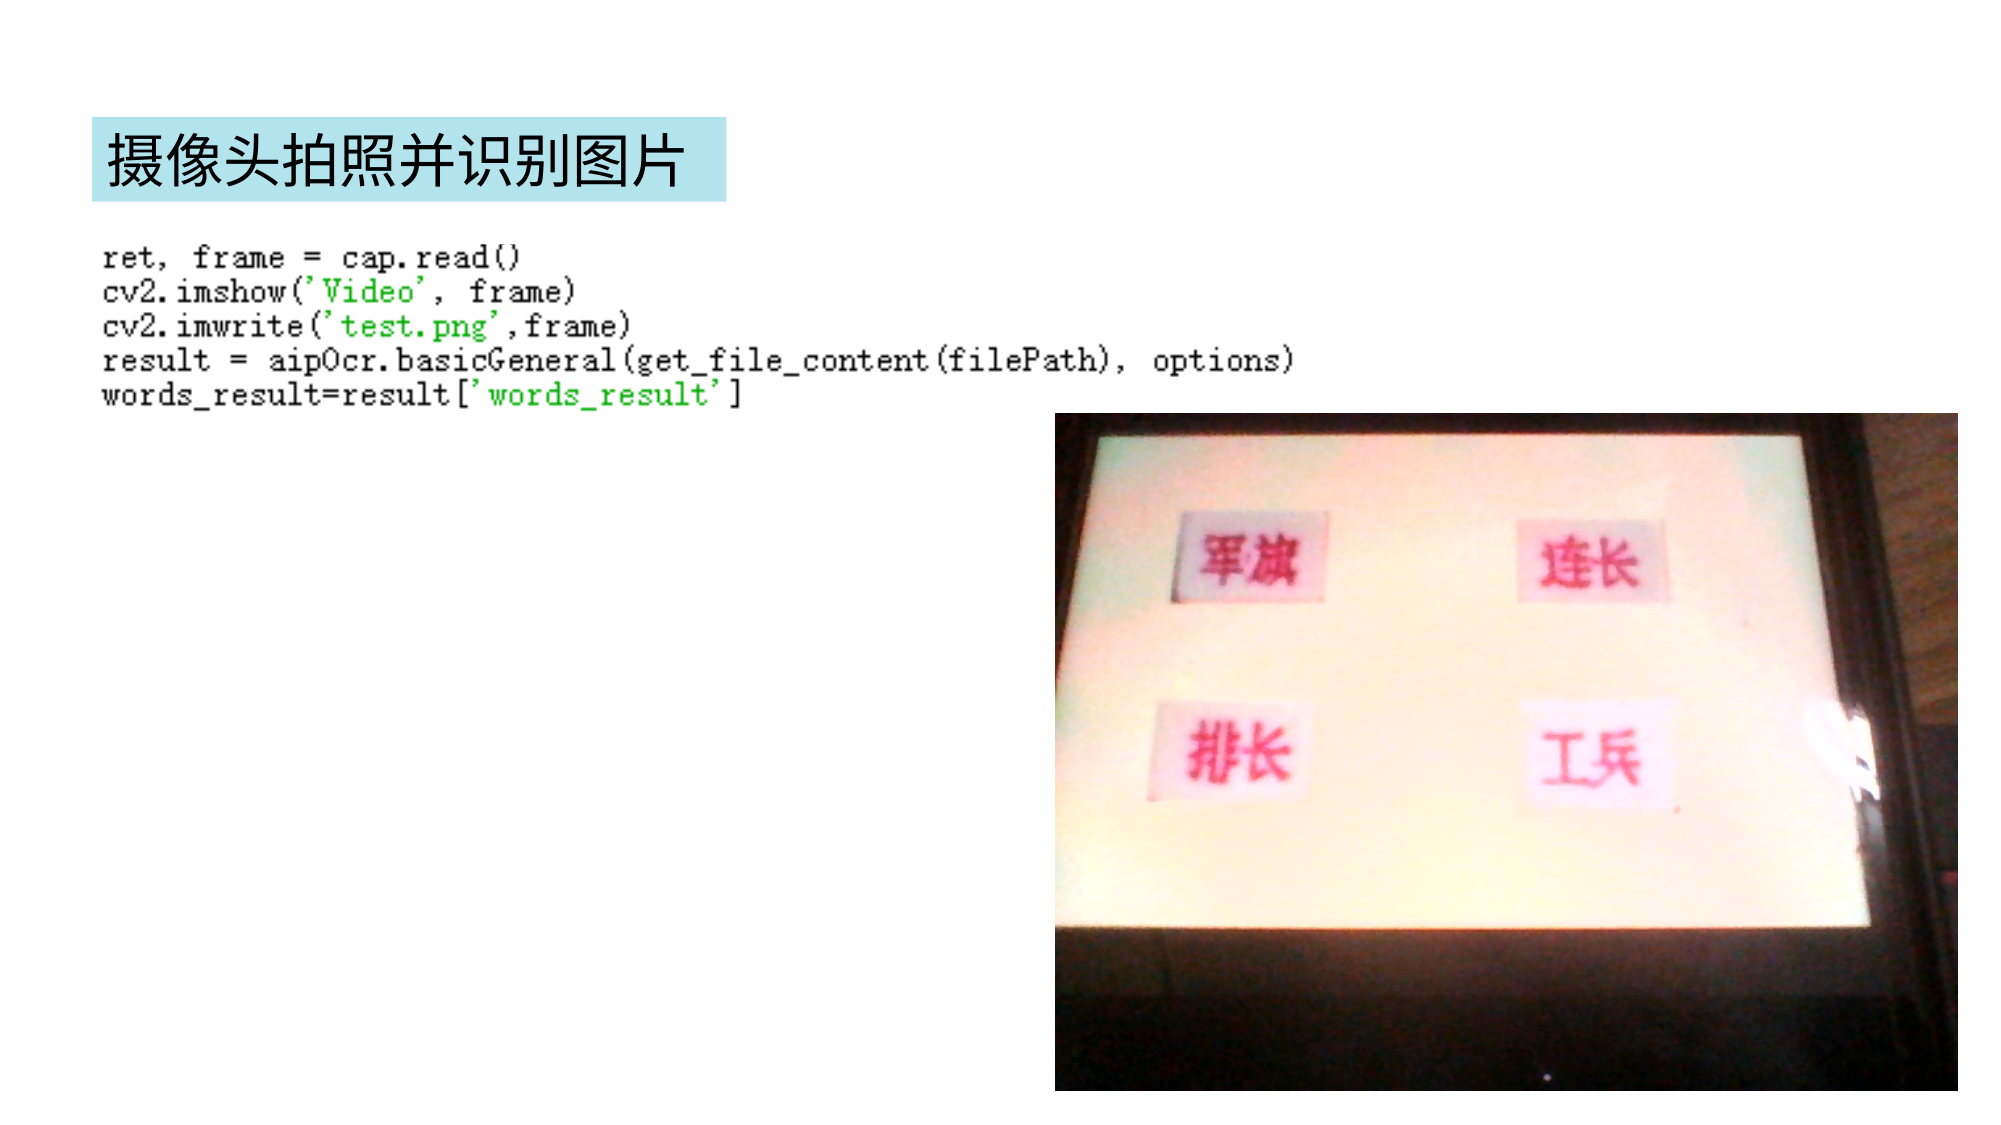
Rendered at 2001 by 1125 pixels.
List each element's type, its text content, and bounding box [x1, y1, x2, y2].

picture [91, 244, 1959, 1091]
text_box 摄像头拍照并识别图片 [92, 116, 727, 202]
